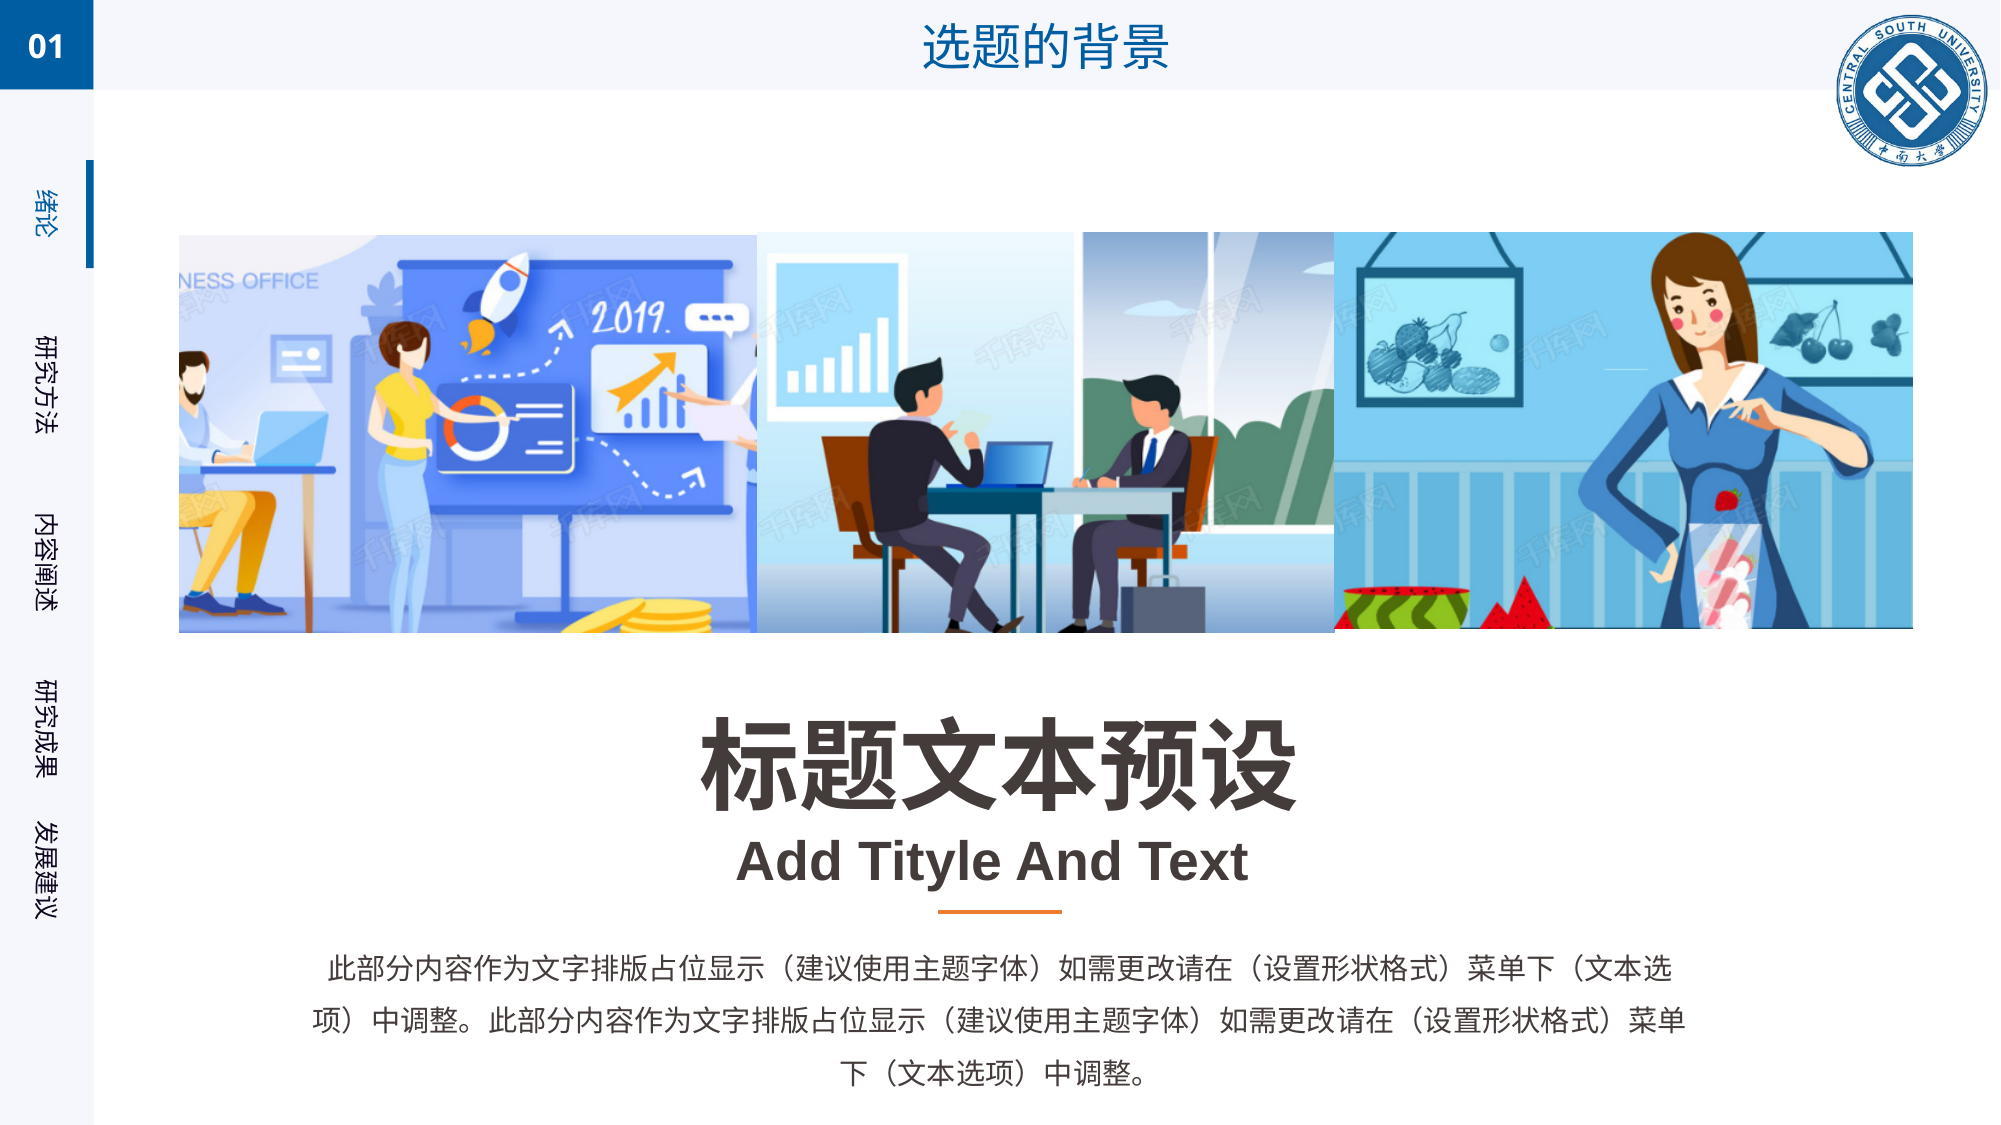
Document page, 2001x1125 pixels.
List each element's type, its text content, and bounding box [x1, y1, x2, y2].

text_box 01 [0, 0, 93, 89]
text_box 内容阐述 [24, 497, 70, 628]
text_box 标题文本预设 [685, 694, 1315, 817]
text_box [179, 232, 1913, 633]
text_box Add Tityle And Text [619, 817, 1380, 900]
picture [1834, 10, 1990, 169]
text_box 研究成果 [24, 664, 70, 795]
text_box [0, 89, 95, 1125]
text_box 研究方法 [24, 319, 70, 451]
text_box 选题的背景 [93, 0, 2000, 91]
text_box 绪论 [24, 174, 70, 255]
text_box 发展建议 [24, 805, 70, 936]
text_box [85, 159, 95, 269]
text_box 此部分内容作为文字排版占位显示（建议使用主题字体）如需更改请在（设置形状格式）菜单下（文本选项）中调整。此部分内容作为文字排版占位显示（建议使用主题字体）如需更改请在（设置形状格式）菜单下（文本选项）中调整。 [283, 925, 1717, 1098]
